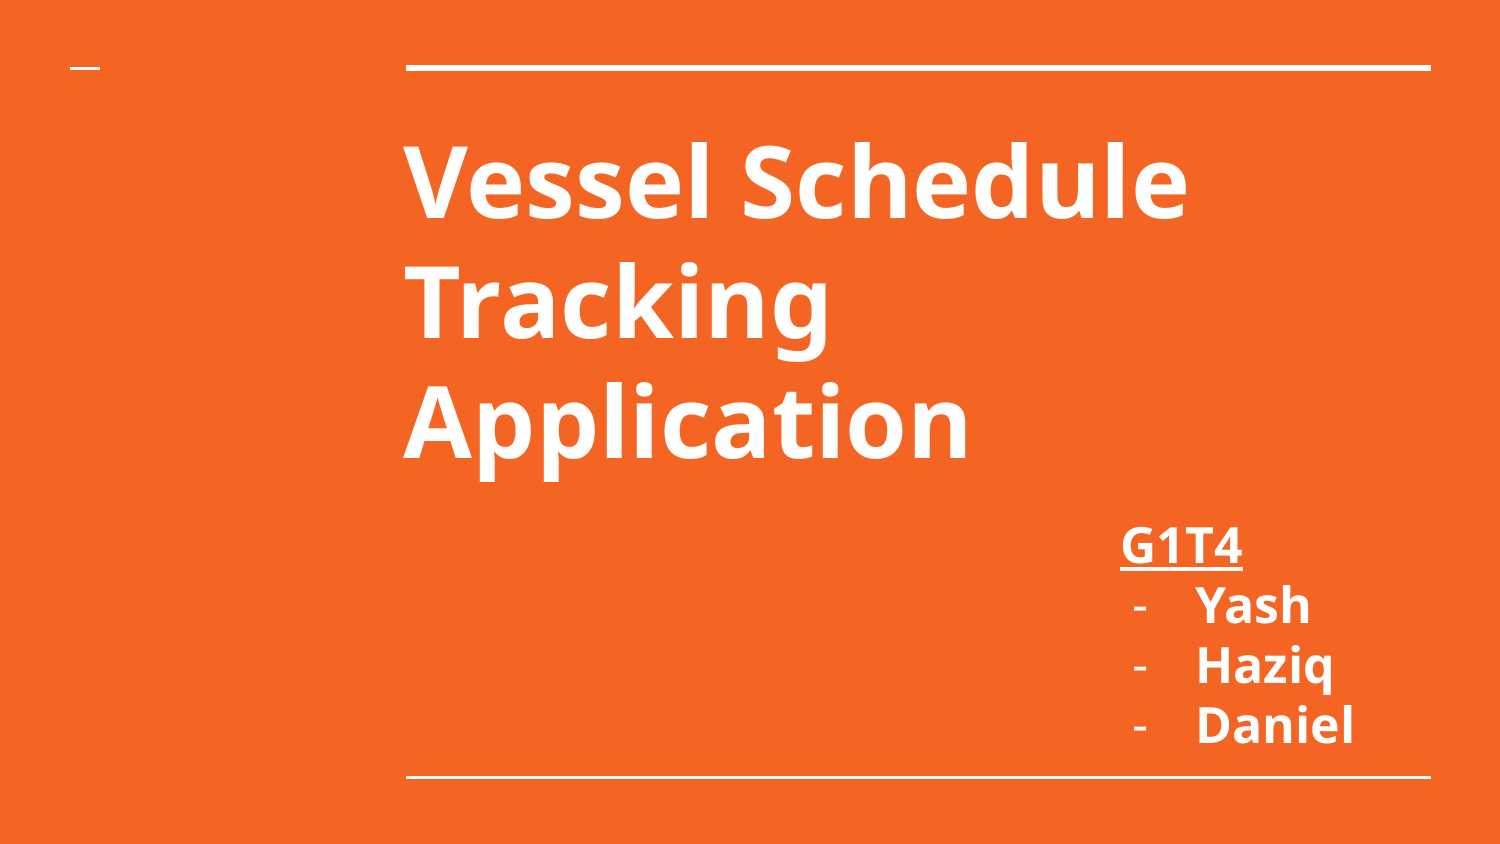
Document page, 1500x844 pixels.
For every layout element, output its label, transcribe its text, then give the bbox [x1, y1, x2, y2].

subtitle G1T4 Yash Haziq Daniel [1105, 530, 1500, 829]
title Vessel Schedule Tracking Application [389, 103, 1428, 357]
